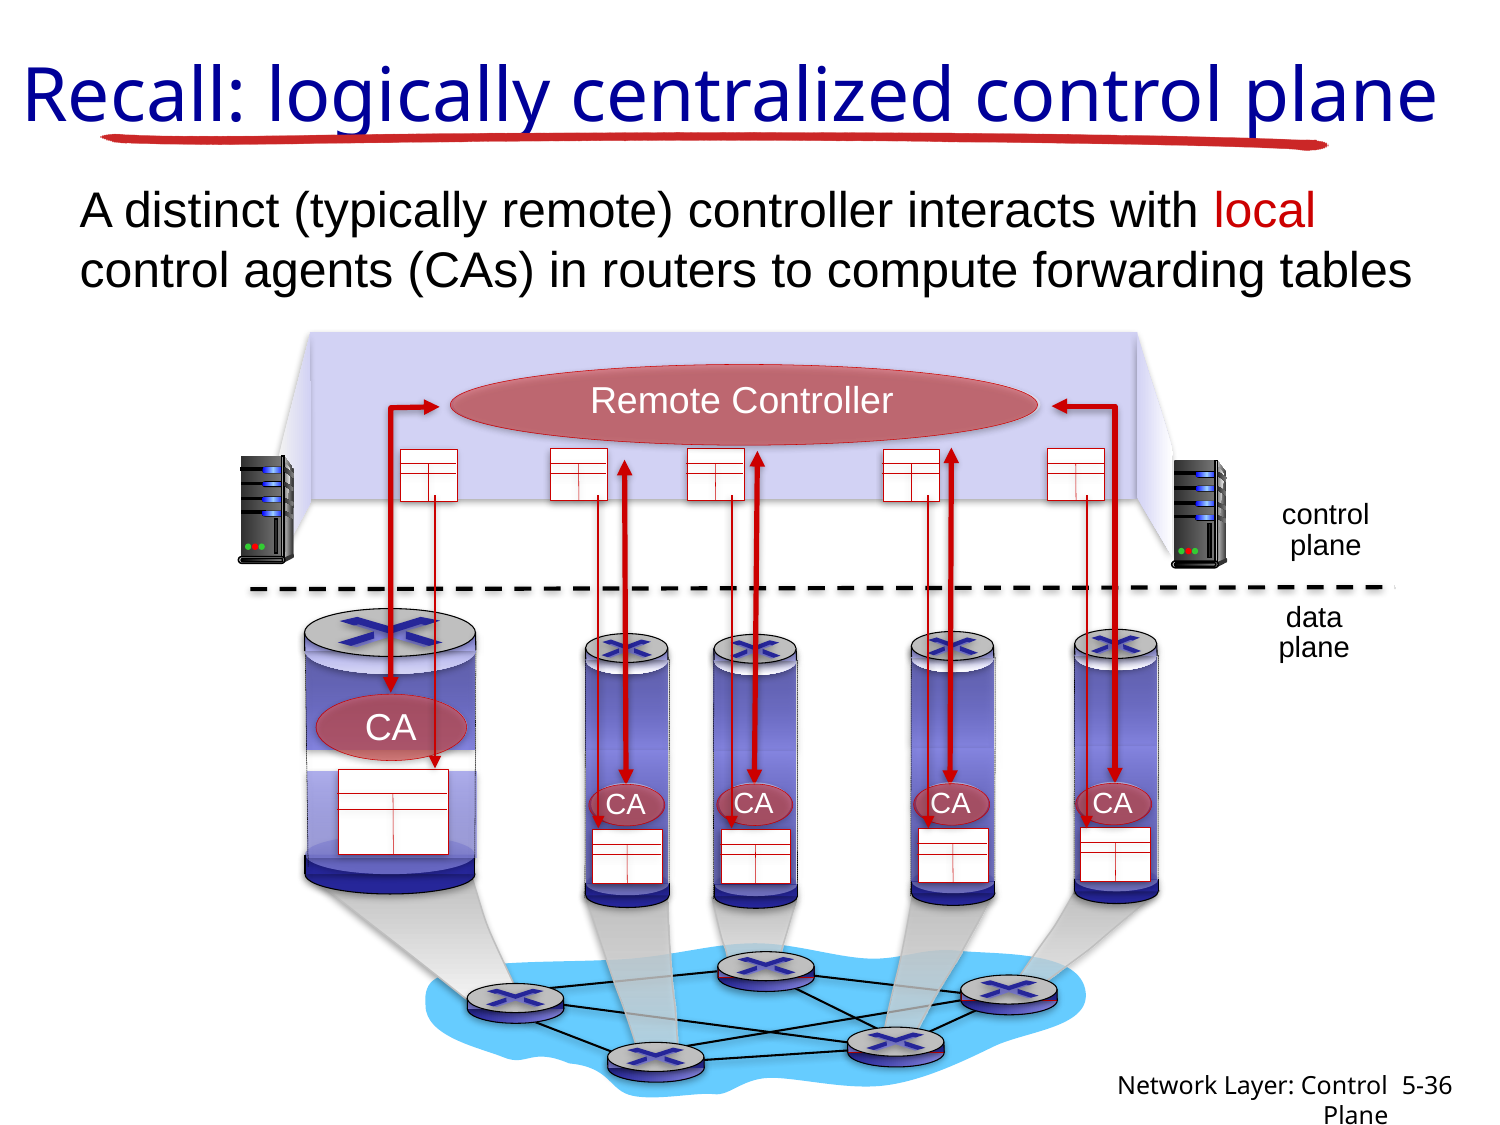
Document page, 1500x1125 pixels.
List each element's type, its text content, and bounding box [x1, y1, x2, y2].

text_box A distinct (typically remote) controller interacts with local control agents (CAs) in routers to compute forwarding tables [64, 170, 1452, 306]
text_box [466, 983, 565, 1024]
picture [94, 127, 1343, 156]
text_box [607, 1042, 705, 1083]
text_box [434, 494, 1087, 829]
footer Network Layer: Control Plane [1045, 1062, 1404, 1102]
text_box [1156, 492, 1396, 673]
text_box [250, 492, 310, 673]
text_box Recall: logically centralized control plane [6, 38, 1455, 144]
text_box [847, 1026, 945, 1068]
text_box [717, 951, 815, 992]
text_box [621, 1070, 925, 1098]
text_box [960, 974, 1058, 1016]
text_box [238, 331, 1228, 568]
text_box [315, 363, 1152, 830]
slide_number 5-36 [1387, 1062, 1500, 1107]
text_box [304, 608, 1160, 1059]
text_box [336, 836, 1151, 884]
